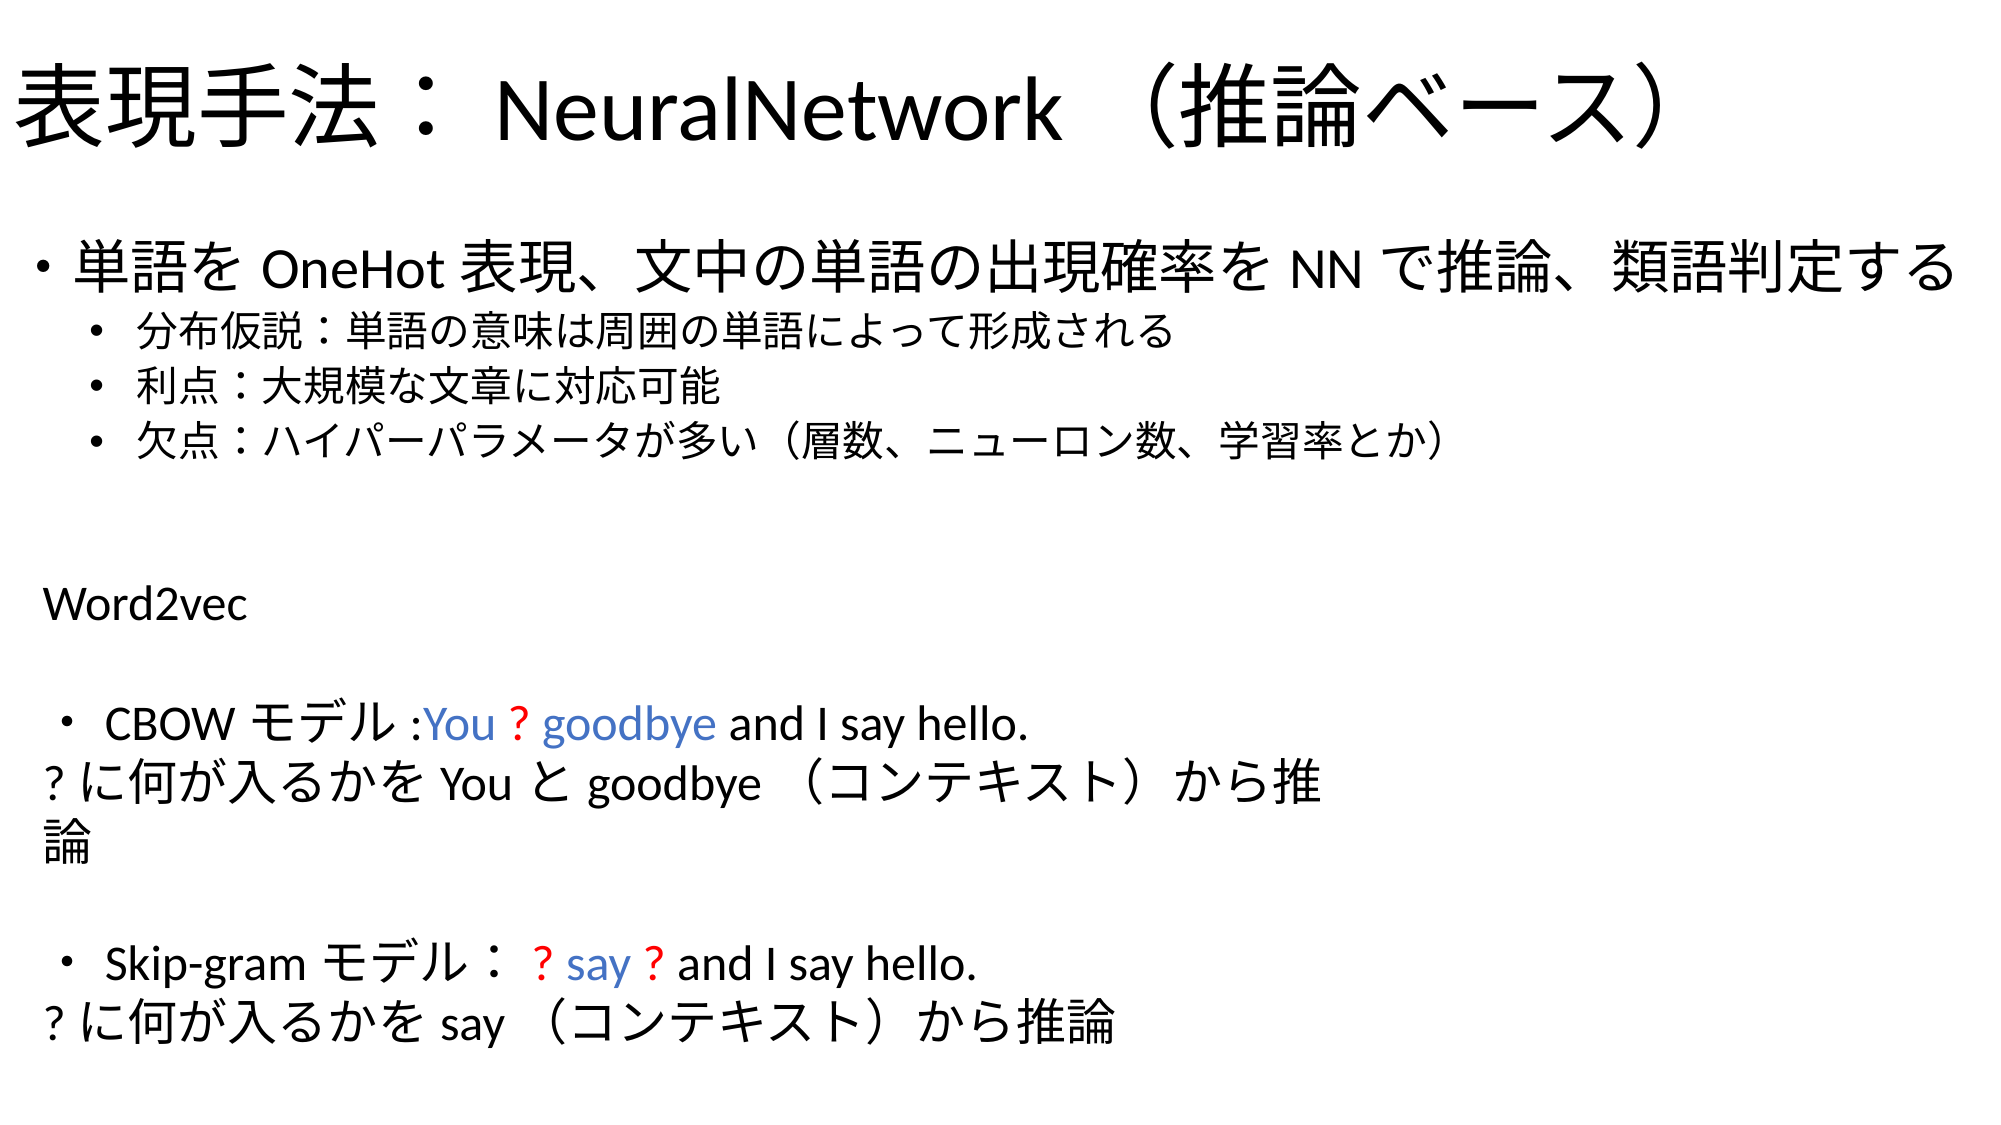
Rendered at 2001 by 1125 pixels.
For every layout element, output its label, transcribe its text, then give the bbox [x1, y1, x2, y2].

title 表現手法：NeuralNetwork（推論ベース） [0, 0, 1999, 222]
text_box ・単語をOneHot表現、文中の単語の出現確率をNNで推論、類語判定する 分布仮説：単語の意味は周囲の単語によって形成される 利点：大規模な文章に対応可能 欠点：ハイパーパラメータが多い（層数、ニューロン数、学習率とか） [0, 222, 2000, 476]
text_box Word2vec ・CBOWモデル:You ? goodbye and I say hello. ?に何が入るかをYouとgoodbye（コンテキスト）から推論 ・Skip-gramモデル：? say ? and I say hello. ?に何が入るかをsay（コンテキスト）から推論 [27, 563, 1385, 1107]
